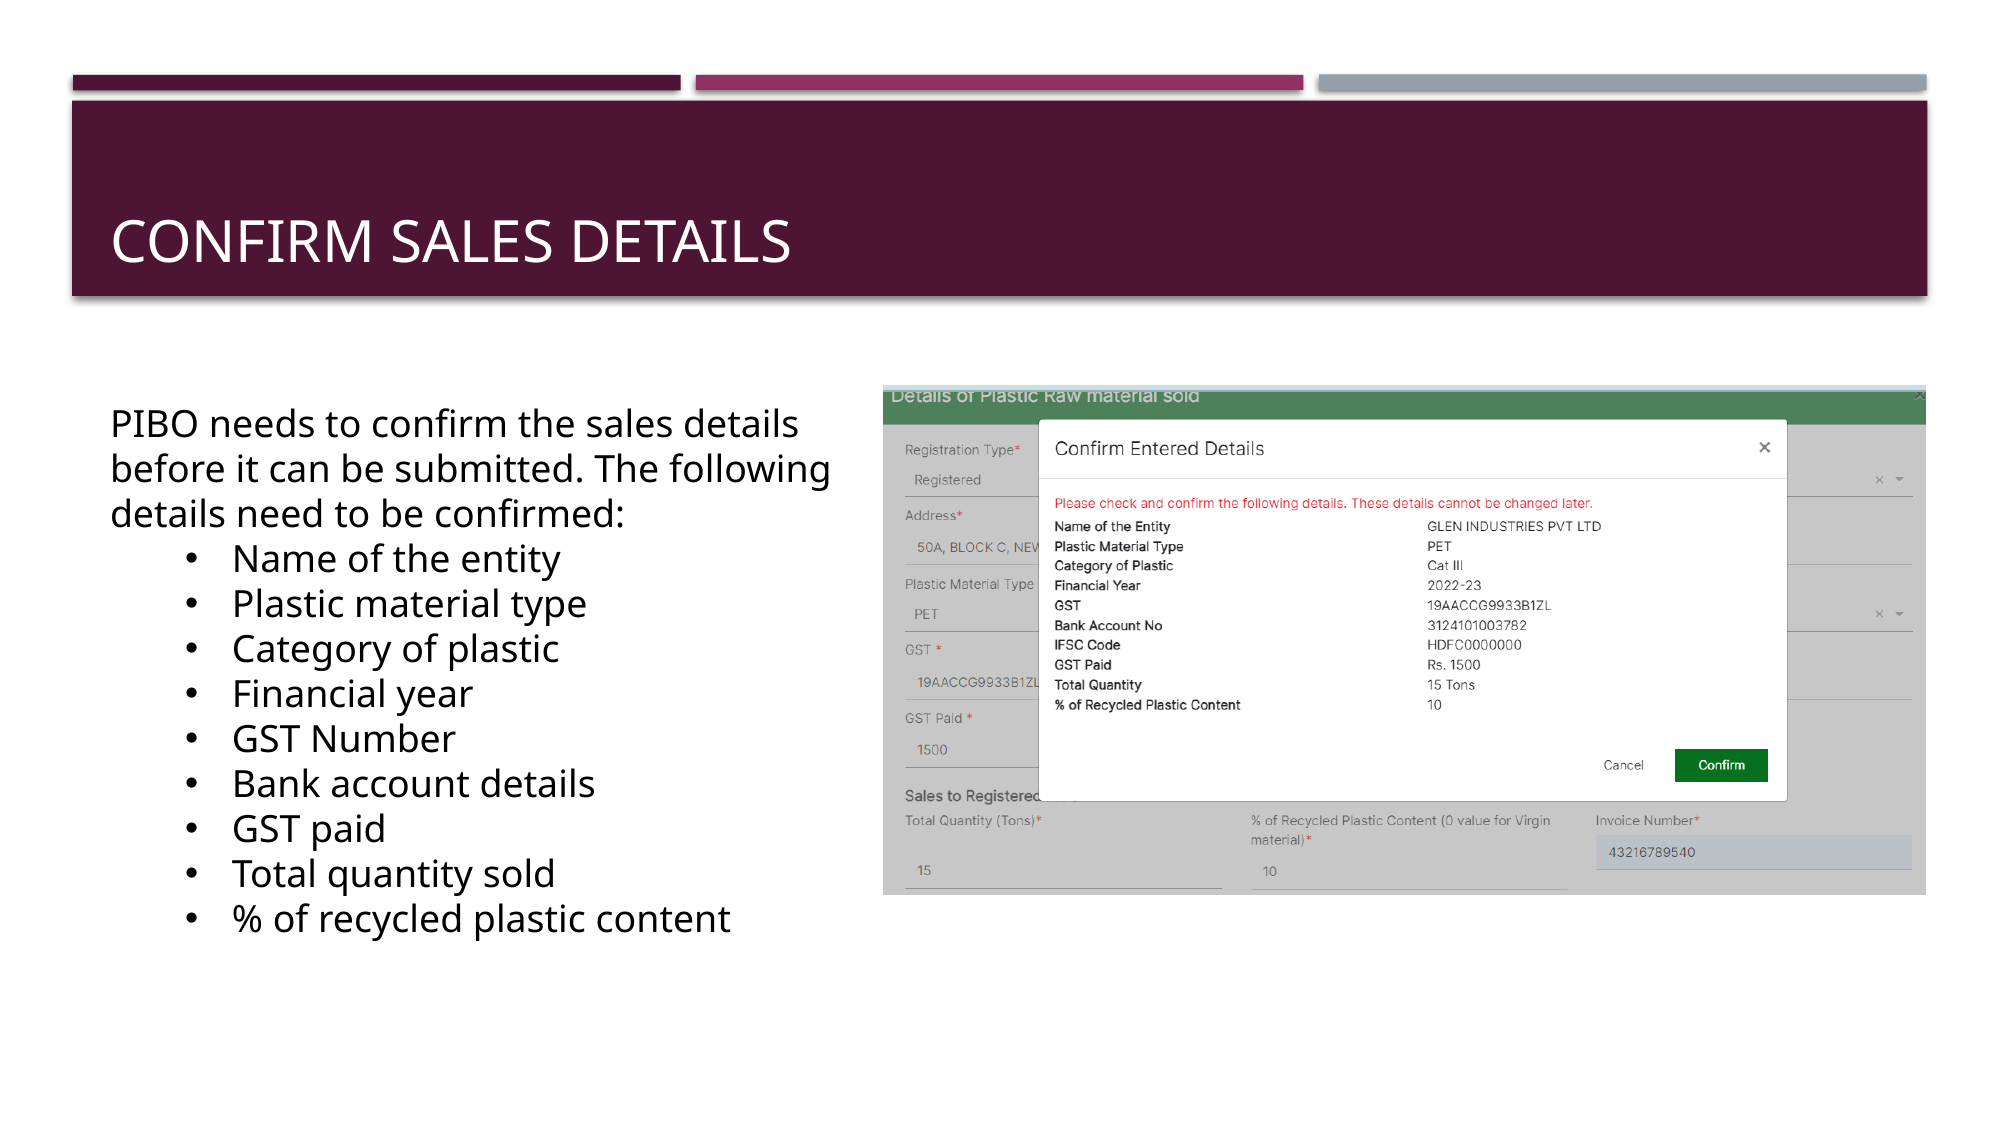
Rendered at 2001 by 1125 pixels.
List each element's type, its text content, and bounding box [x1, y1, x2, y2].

title Confirm sales details [95, 115, 1905, 282]
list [883, 385, 1926, 896]
text_box PIBO needs to confirm the sales details before it can be submitted. The following details need to be confirmed: Name of the entity Plastic material type Category of plastic Financial year GST Number Bank account details GST paid Total quantity sold % of recycled plastic content [95, 392, 872, 1038]
